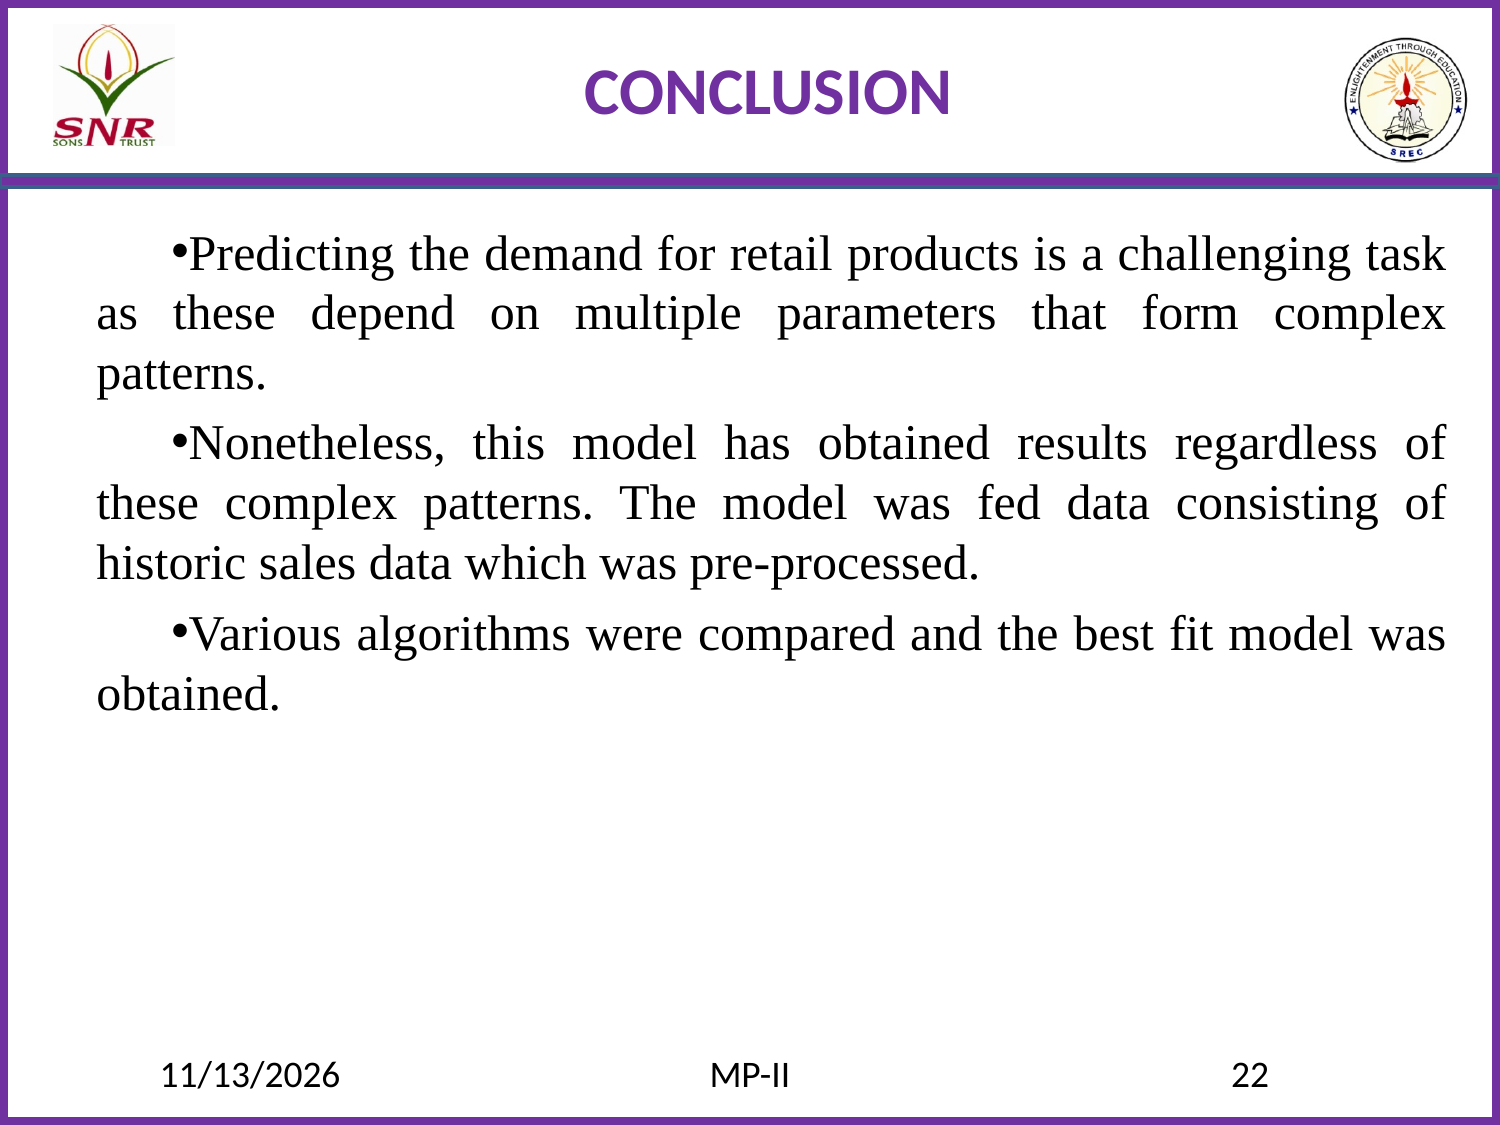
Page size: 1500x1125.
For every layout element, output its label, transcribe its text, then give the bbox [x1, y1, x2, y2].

picture [53, 24, 175, 150]
list Predicting the demand for retail products is a challenging task as these depend on multiple parameters that form complex patterns. Nonetheless, this model has obtained results regardless of these complex patterns. The model was fed data consisting of historic sales data which was pre-processed. Various algorithms were compared and the best fit model was obtained. [24, 212, 1463, 1043]
picture [1337, 37, 1475, 163]
slide_number 22 [1074, 1042, 1425, 1103]
footer MP-II [512, 1042, 988, 1103]
title CONCLUSION [225, 24, 1313, 150]
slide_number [75, 1042, 425, 1103]
